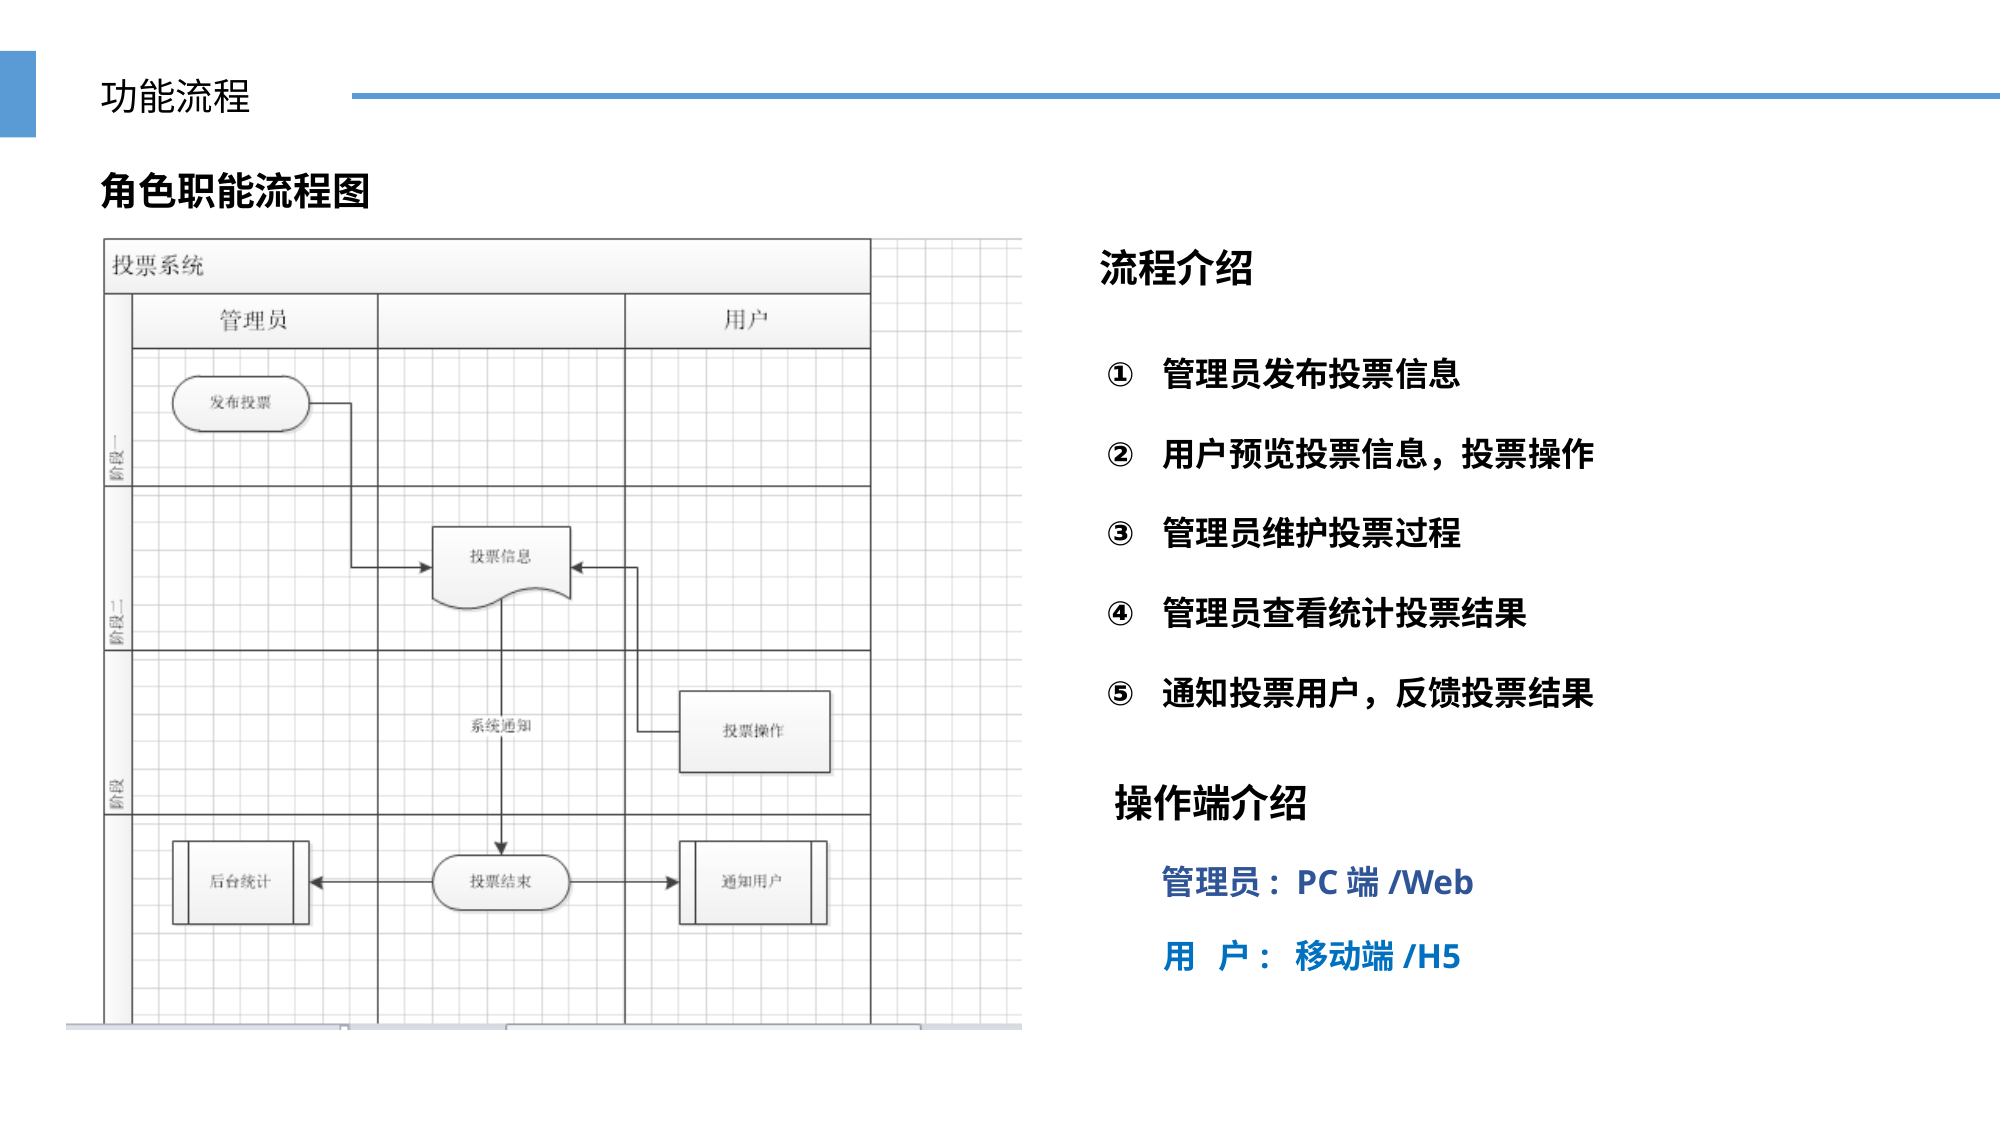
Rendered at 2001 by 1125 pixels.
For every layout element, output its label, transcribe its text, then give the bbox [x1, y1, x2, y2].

text_box 流程介绍 [1084, 236, 1402, 299]
text_box [0, 50, 37, 139]
picture [66, 226, 1022, 1030]
text_box 管理员发布投票信息 用户预览投票信息，投票操作 管理员维护投票过程 管理员查看统计投票结果 通知投票用户，反馈投票结果 [1091, 305, 1763, 760]
text_box 角色职能流程图 [85, 158, 403, 221]
text_box 操作端介绍 [1099, 770, 1417, 833]
text_box 用 户: 移动端/H5 [1148, 928, 1593, 983]
text_box 功能流程 [86, 65, 417, 126]
text_box 管理员: PC端/Web [1146, 853, 1592, 909]
